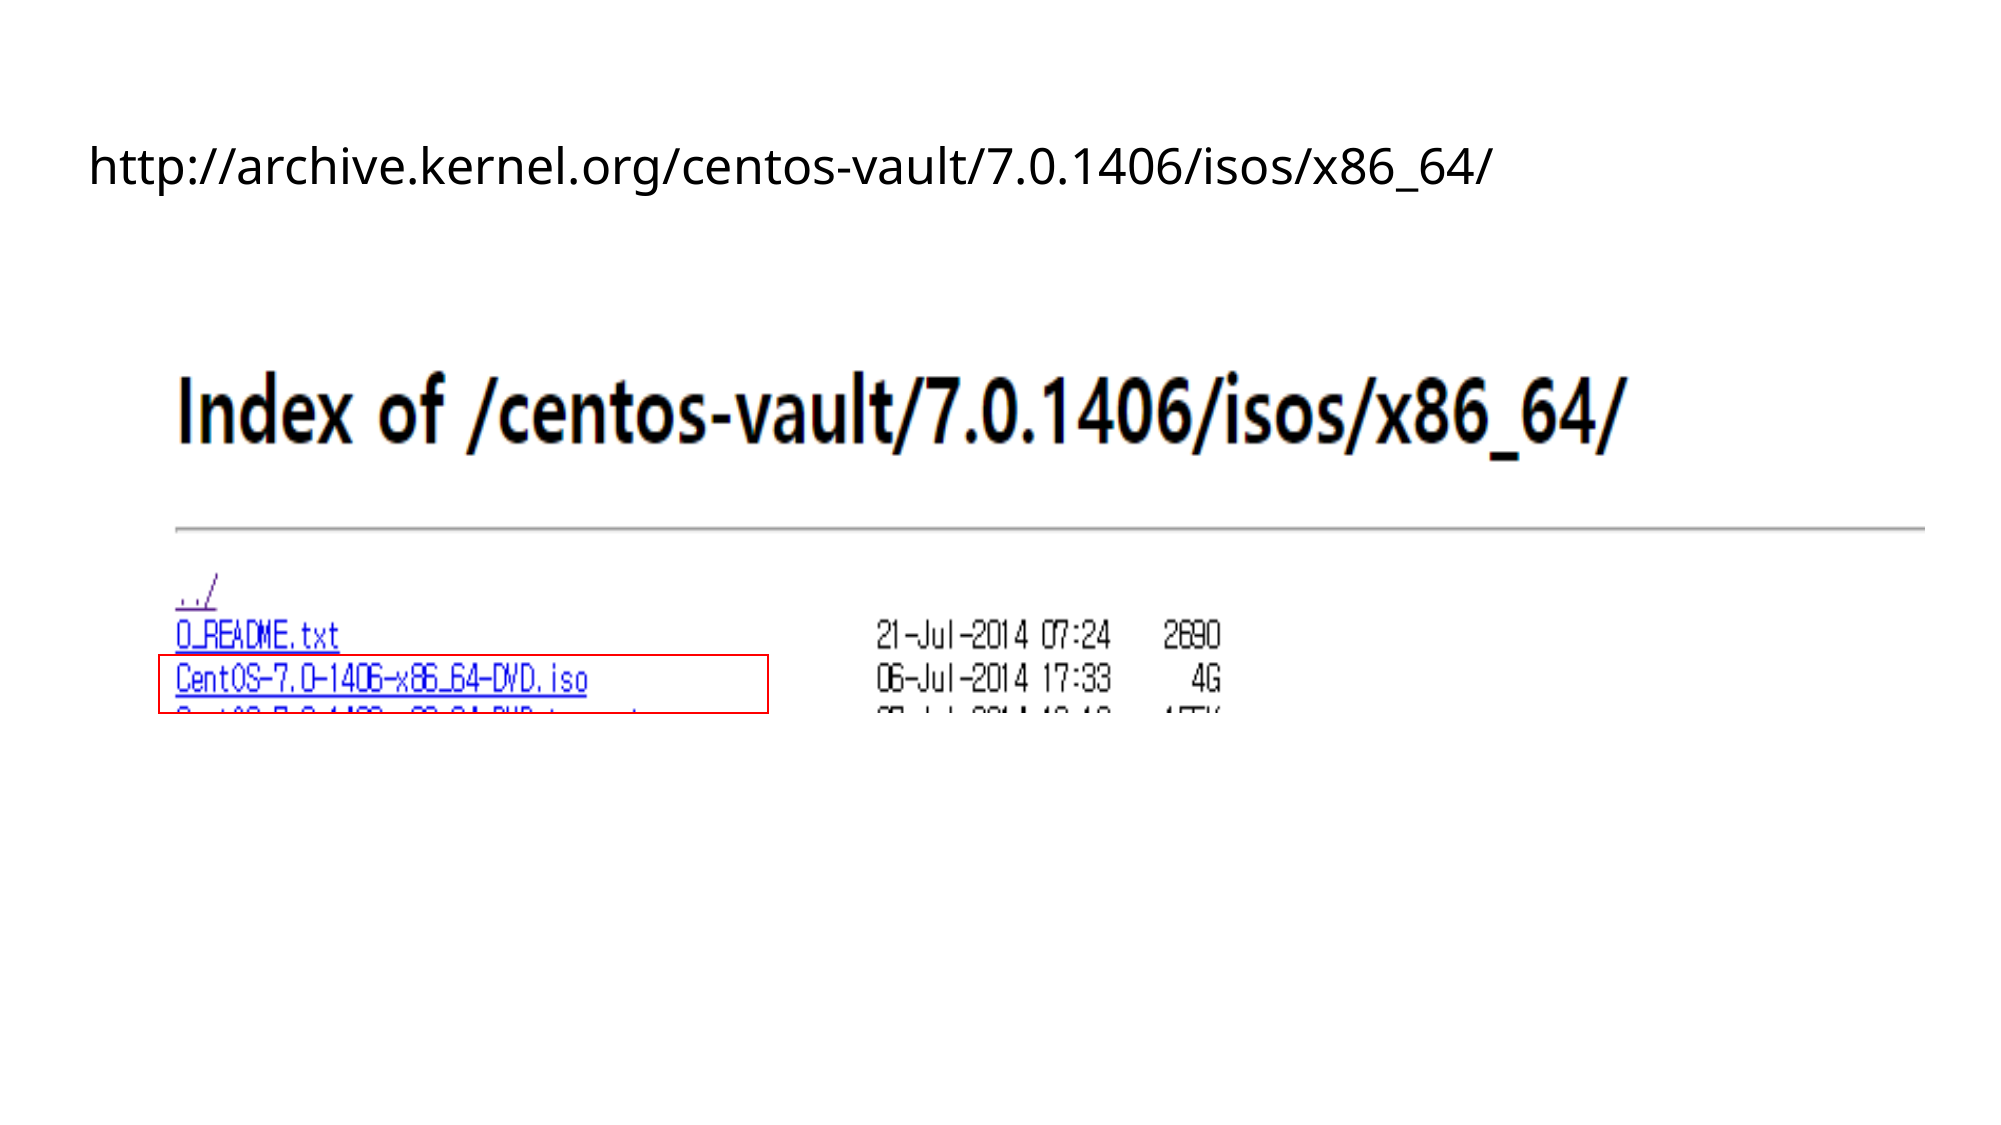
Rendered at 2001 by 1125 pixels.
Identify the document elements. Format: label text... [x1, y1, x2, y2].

picture [159, 323, 1925, 714]
title http://archive.kernel.org/centos-vault/7.0.1406/isos/x86_64/ [73, 59, 2000, 278]
